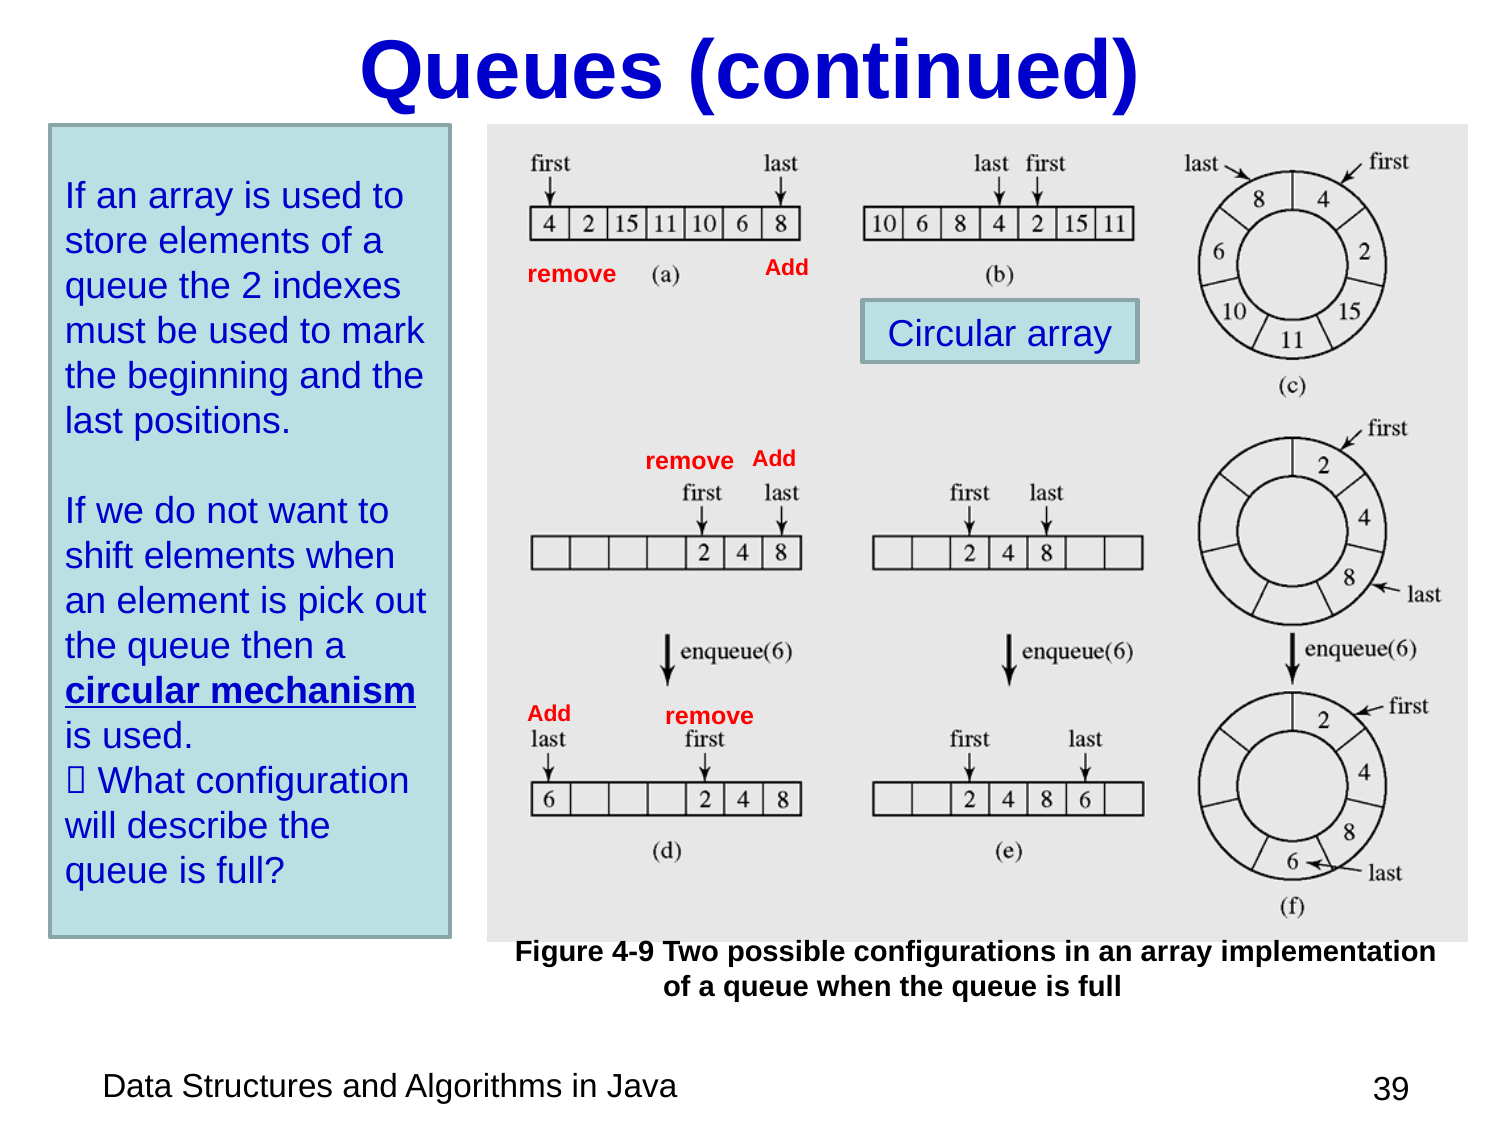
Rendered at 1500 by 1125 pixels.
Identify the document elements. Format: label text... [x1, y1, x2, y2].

title Queues (continued) [74, 12, 1426, 118]
picture [487, 124, 1468, 942]
text_box Figure 4-9 Two possible configurations in an array implementation of a queue when the queue is full [499, 950, 1463, 1010]
text_box If an array is used to store elements of a queue the 2 indexes must be used to mark the beginning and the last positions. If we do not want to shift elements when an element is pick out the queue then a circular mechanism is used.  What configuration will describe the queue is full? [48, 123, 452, 939]
slide_number 39 [1324, 1059, 1426, 1113]
